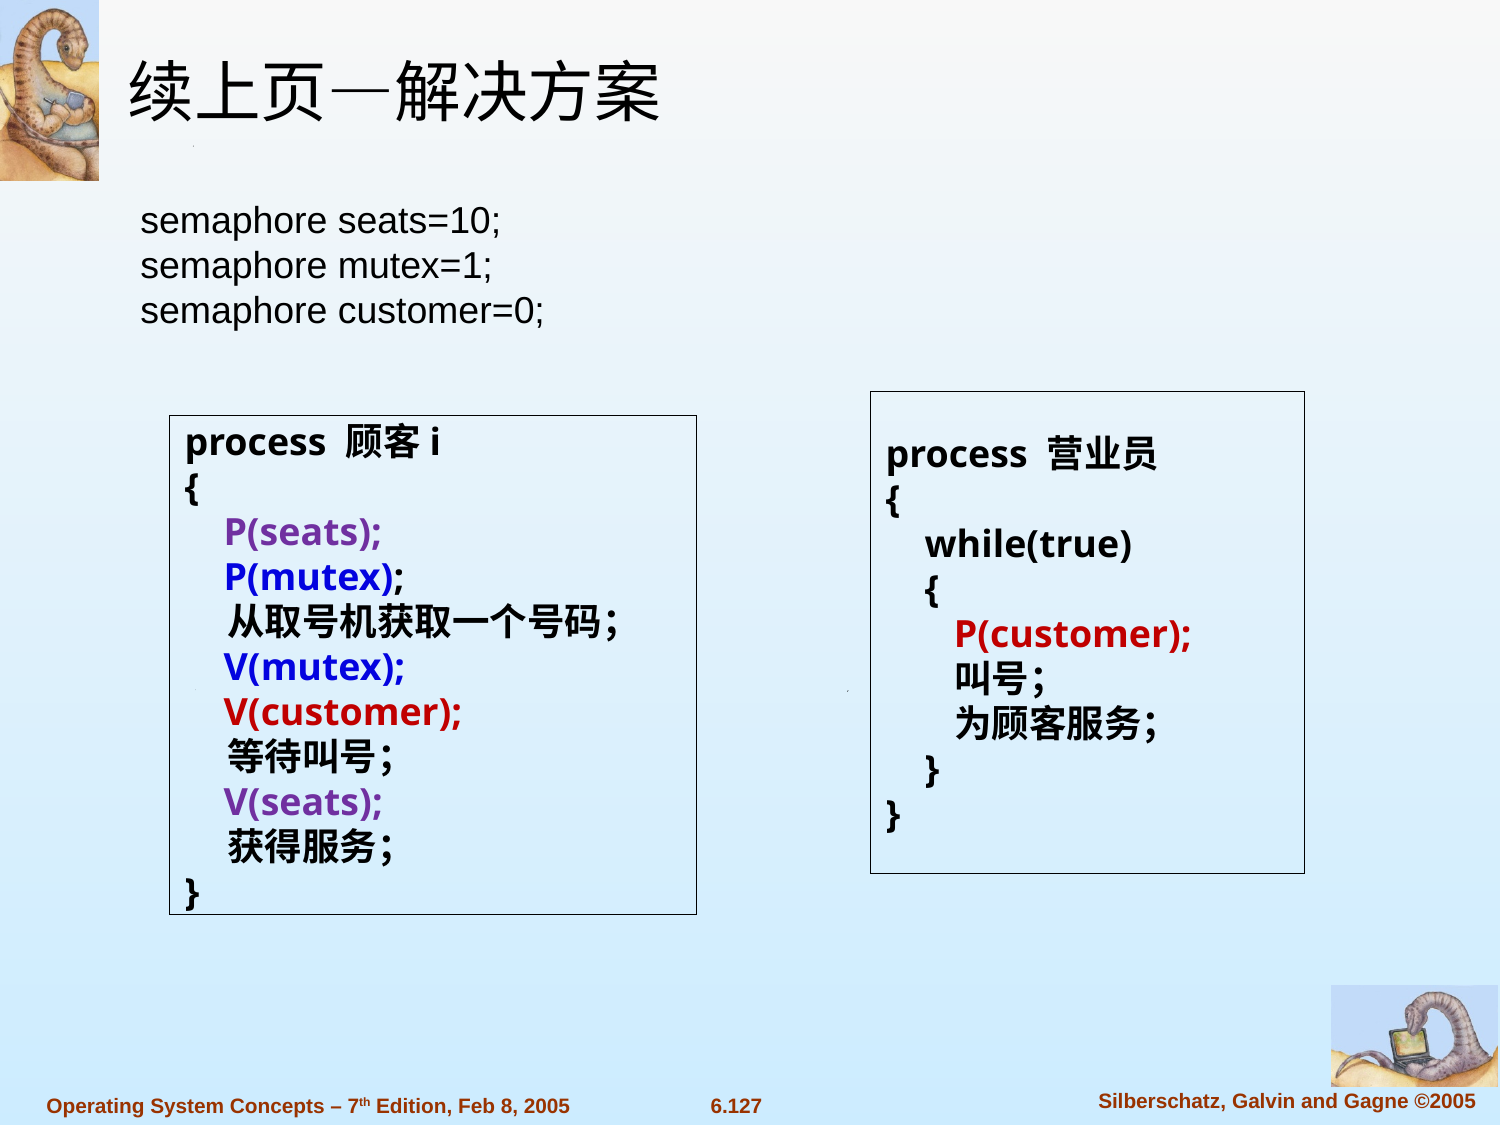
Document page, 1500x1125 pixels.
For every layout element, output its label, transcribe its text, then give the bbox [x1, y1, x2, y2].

picture [0, 0, 99, 181]
picture [1331, 985, 1498, 1087]
text_box process 顾客i { P(seats); P(mutex); 从取号机获取一个号码； V(mutex); V(customer); 等待叫号； V(seats); 获得服务； } [169, 415, 697, 915]
text_box process 营业员 { while(true) { P(customer); 叫号； 为顾客服务； } } [870, 391, 1305, 874]
list semaphore seats=10; semaphore mutex=1; semaphore customer=0; [125, 188, 1362, 386]
title 续上页—解决方案 [112, 37, 1438, 138]
